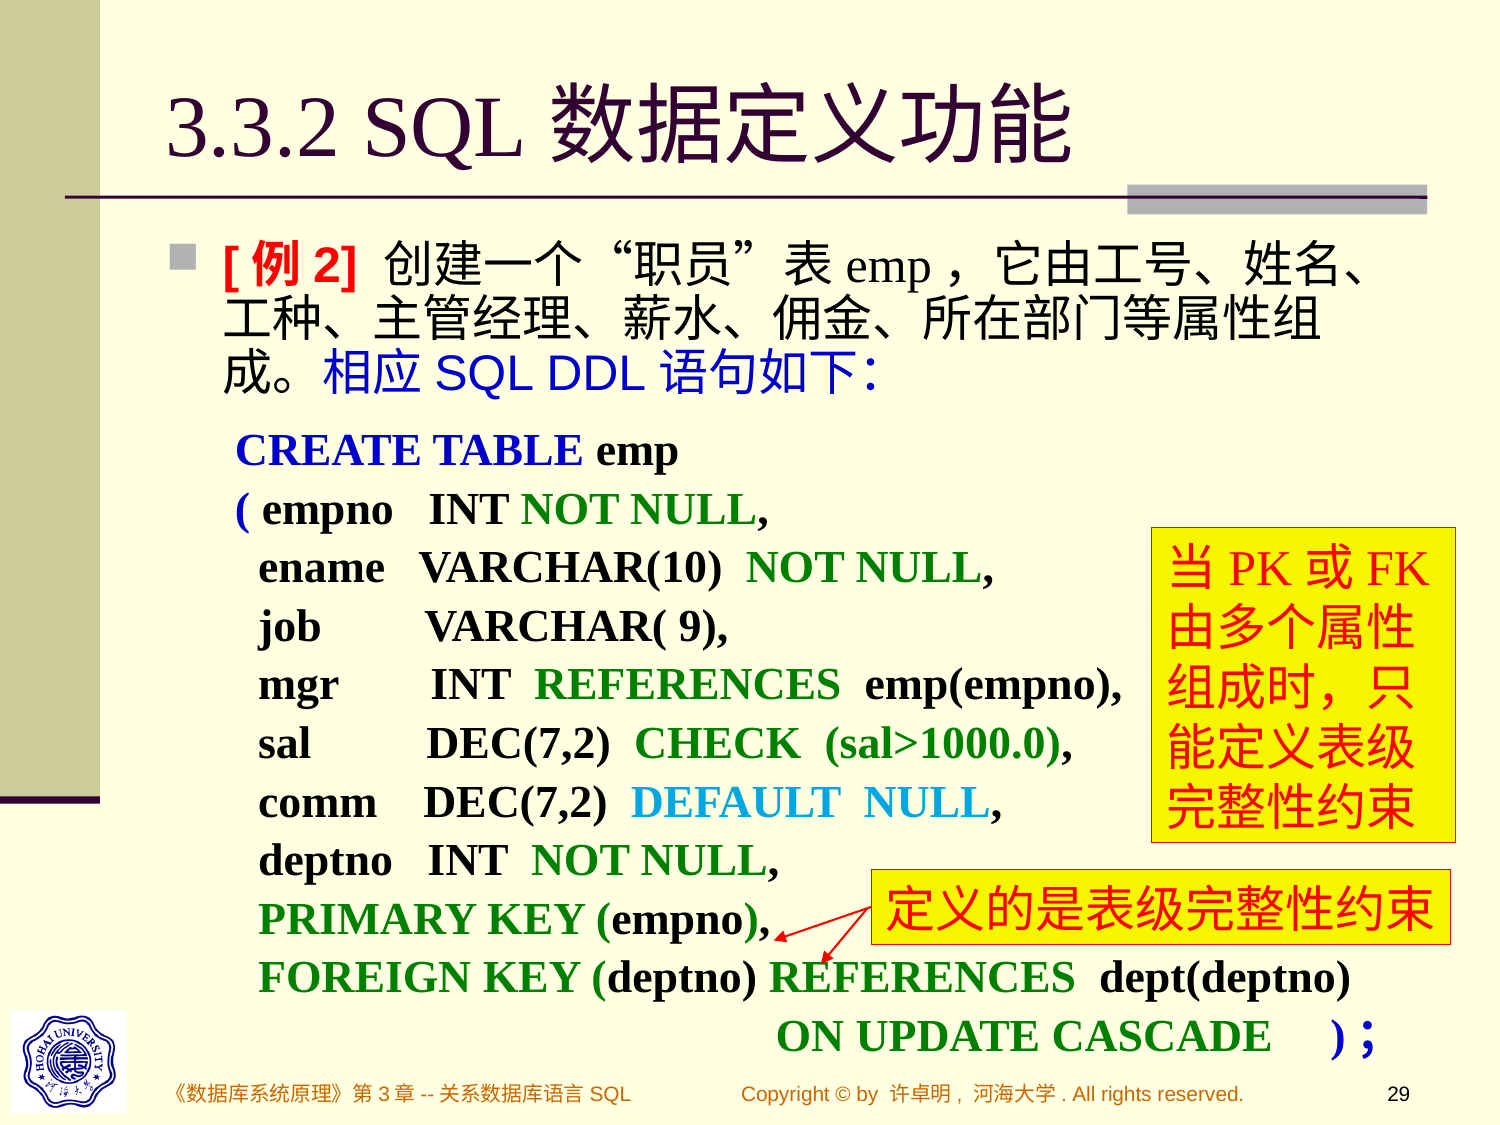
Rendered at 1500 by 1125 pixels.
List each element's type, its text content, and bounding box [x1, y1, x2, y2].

title 3.3.2 SQL数据定义功能 [149, 45, 1426, 197]
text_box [773, 869, 1454, 965]
list [例2] 创建一个“职员”表emp，它由工号、姓名、工种、主管经理、薪水、佣金、所在部门等属性组成。相应SQL DDL语句如下： CREATE TABLE emp ( empno INT NOT NULL, ename VARCHAR(10) NOT NULL, job VARCHAR( 9), mgr INT REFERENCES emp(empno), sal DEC(7,2) CHECK (sal>1000.0), comm DEC(7,2) DEFAULT NULL, deptno INT NOT NULL, PRIMARY KEY (empno), FOREIGN KEY (deptno) REFERENCES dept(deptno) ON UPDATE CASCADE )； [150, 231, 1426, 1083]
slide_number 29 [1316, 1073, 1425, 1115]
slide_number Copyright © by 许卓明, 河海大学. All rights reserved. [726, 1073, 1294, 1115]
text_box 当PK或FK由多个属性组成时，只能定义表级完整性约束 [1151, 527, 1456, 843]
footer 《数据库系统原理》第3章--关系数据库语言SQL [151, 1073, 703, 1115]
picture [11, 1011, 127, 1113]
